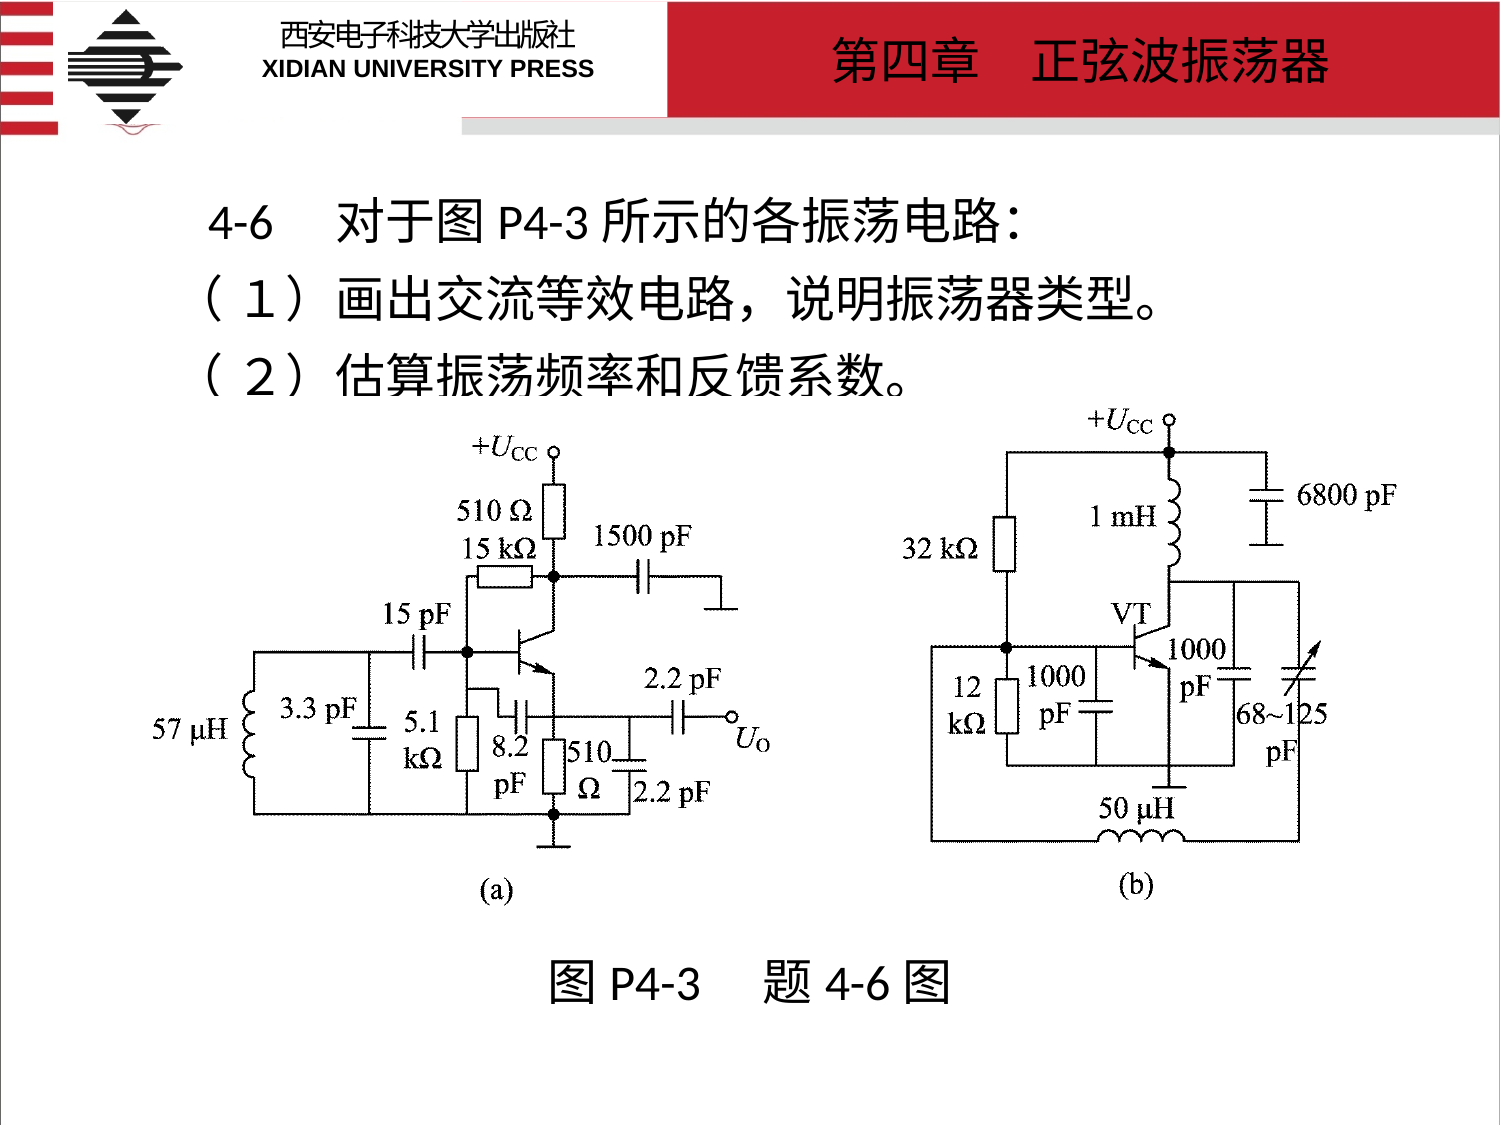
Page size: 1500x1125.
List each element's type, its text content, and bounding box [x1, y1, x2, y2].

title 4-6 对于图P4-3所示的各振荡电路： （ １）画出交流等效电路，说明振荡器类型。 （ ２）估算振荡频率和反馈系数。 [103, 163, 1397, 1019]
text_box 图P4-3 题4-6图 [532, 943, 968, 1018]
picture [0, 1, 1500, 1125]
